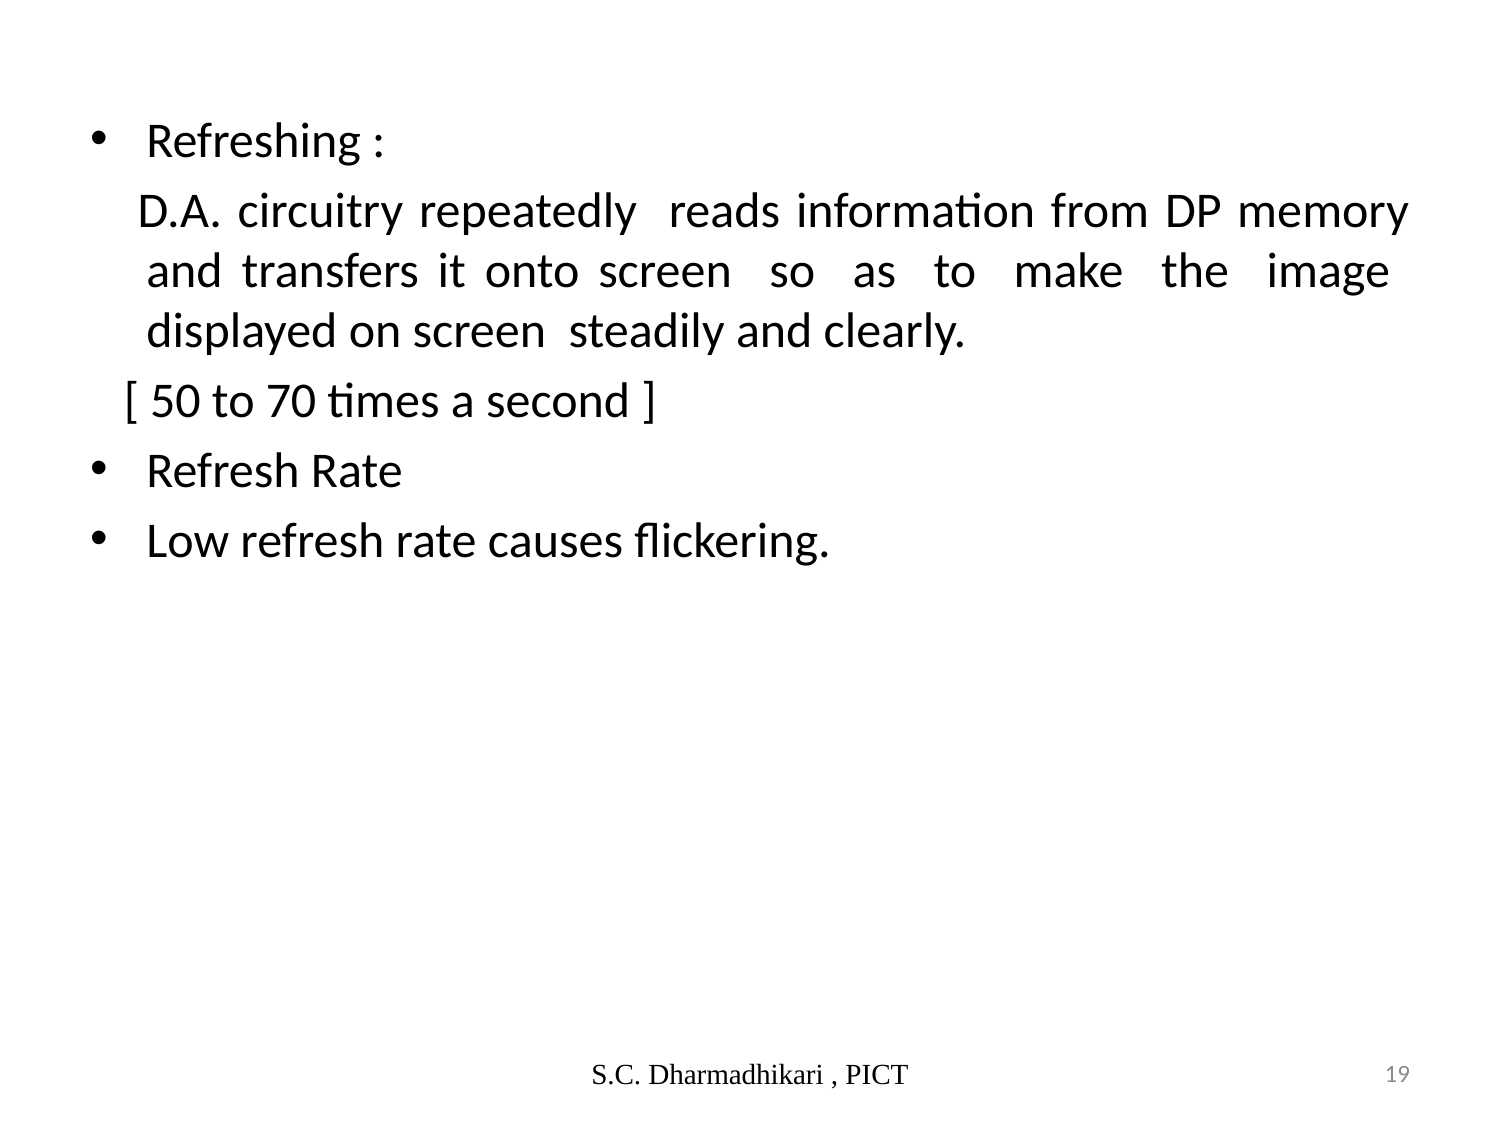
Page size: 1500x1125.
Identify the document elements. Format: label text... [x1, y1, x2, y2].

list Refreshing : D.A. circuitry repeatedly reads information from DP memory and transfers it onto screen so as to make the image displayed on screen steadily and clearly. [ 50 to 70 times a second ] Refresh Rate Low refresh rate causes flickering. [75, 99, 1425, 1005]
slide_number 19 [1074, 1042, 1425, 1103]
footer S.C. Dharmadhikari , PICT [512, 1042, 988, 1103]
